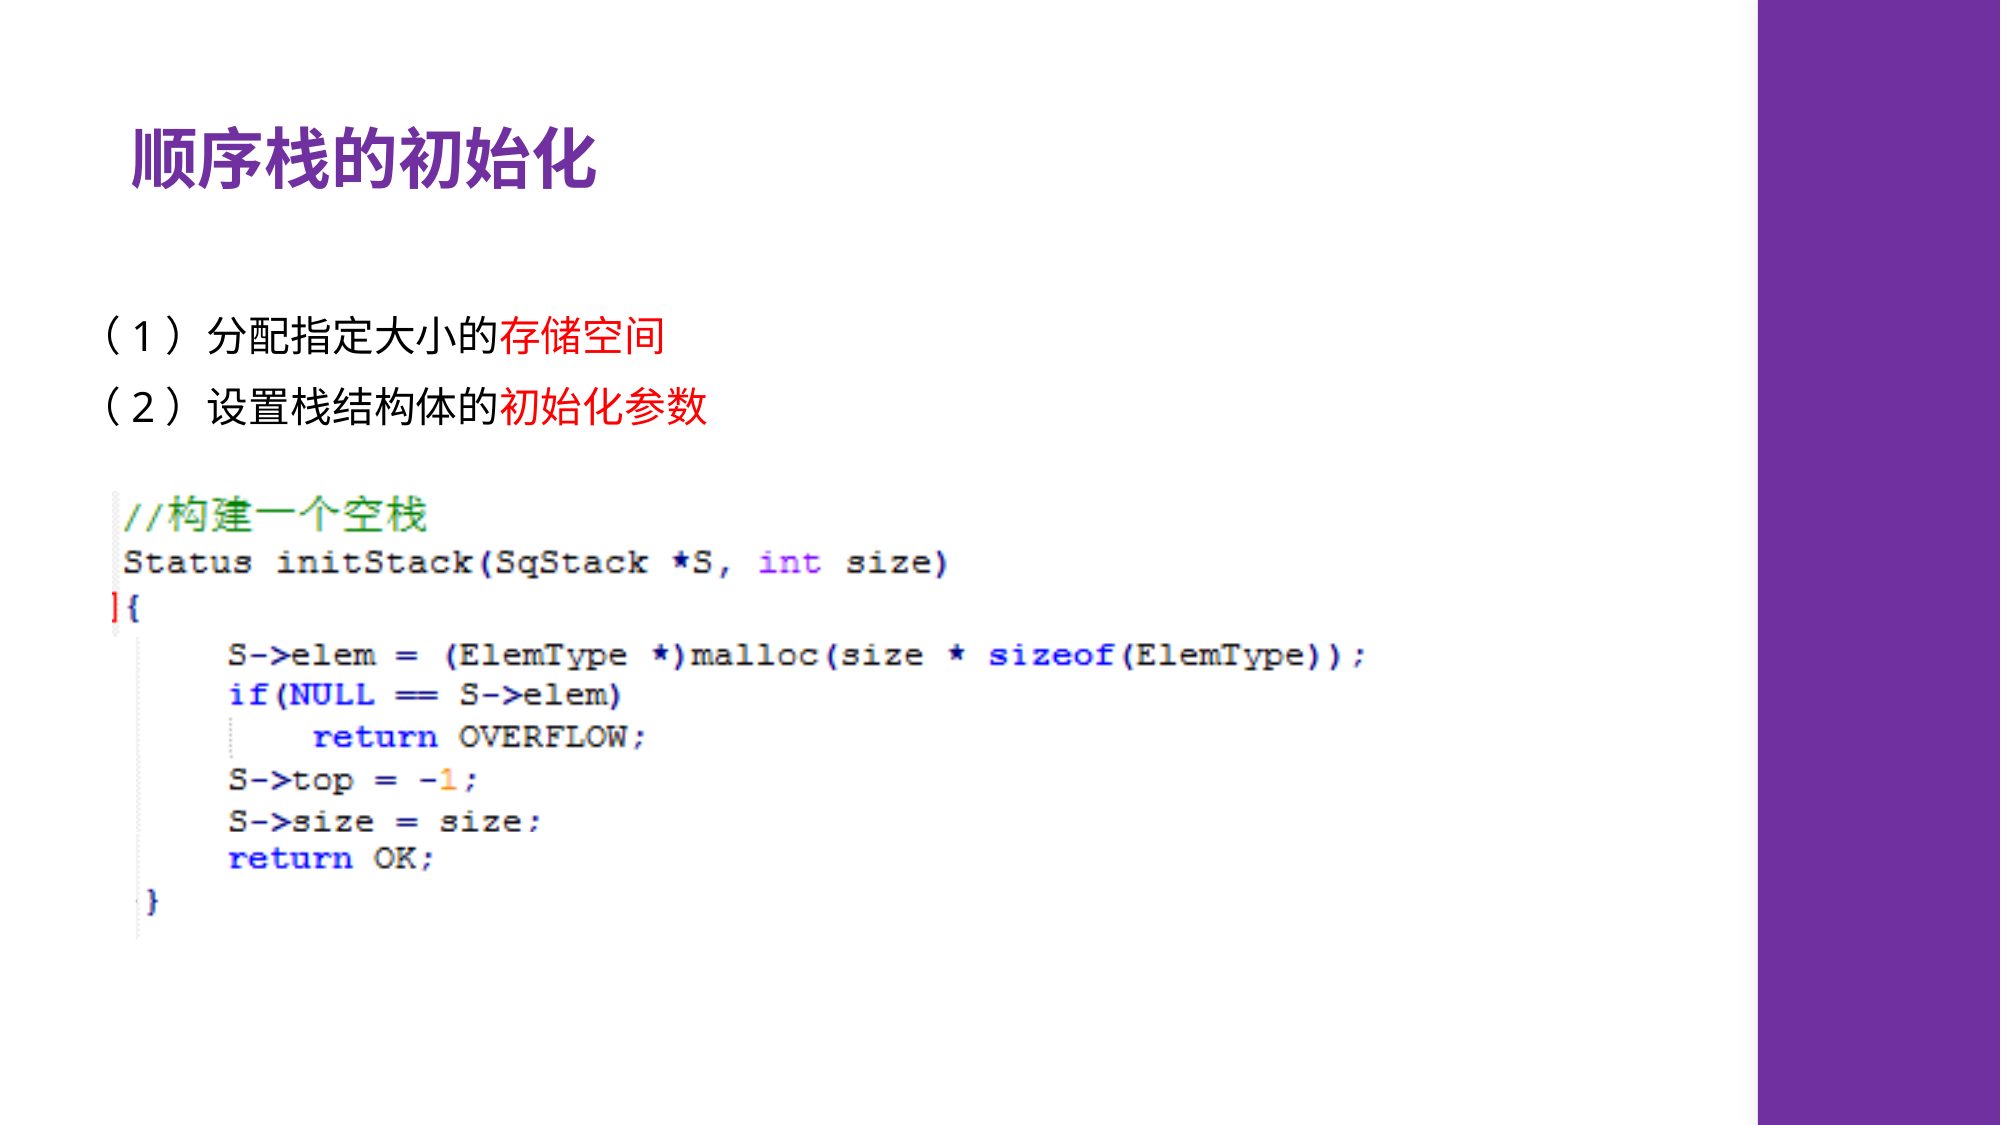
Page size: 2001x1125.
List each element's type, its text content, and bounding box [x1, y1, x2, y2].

text_box （1）分配指定大小的存储空间 [64, 302, 1413, 368]
picture [111, 491, 1397, 940]
text_box [1757, 0, 2000, 1125]
text_box 顺序栈的初始化 [116, 109, 614, 205]
text_box （2）设置栈结构体的初始化参数 [64, 373, 1413, 439]
